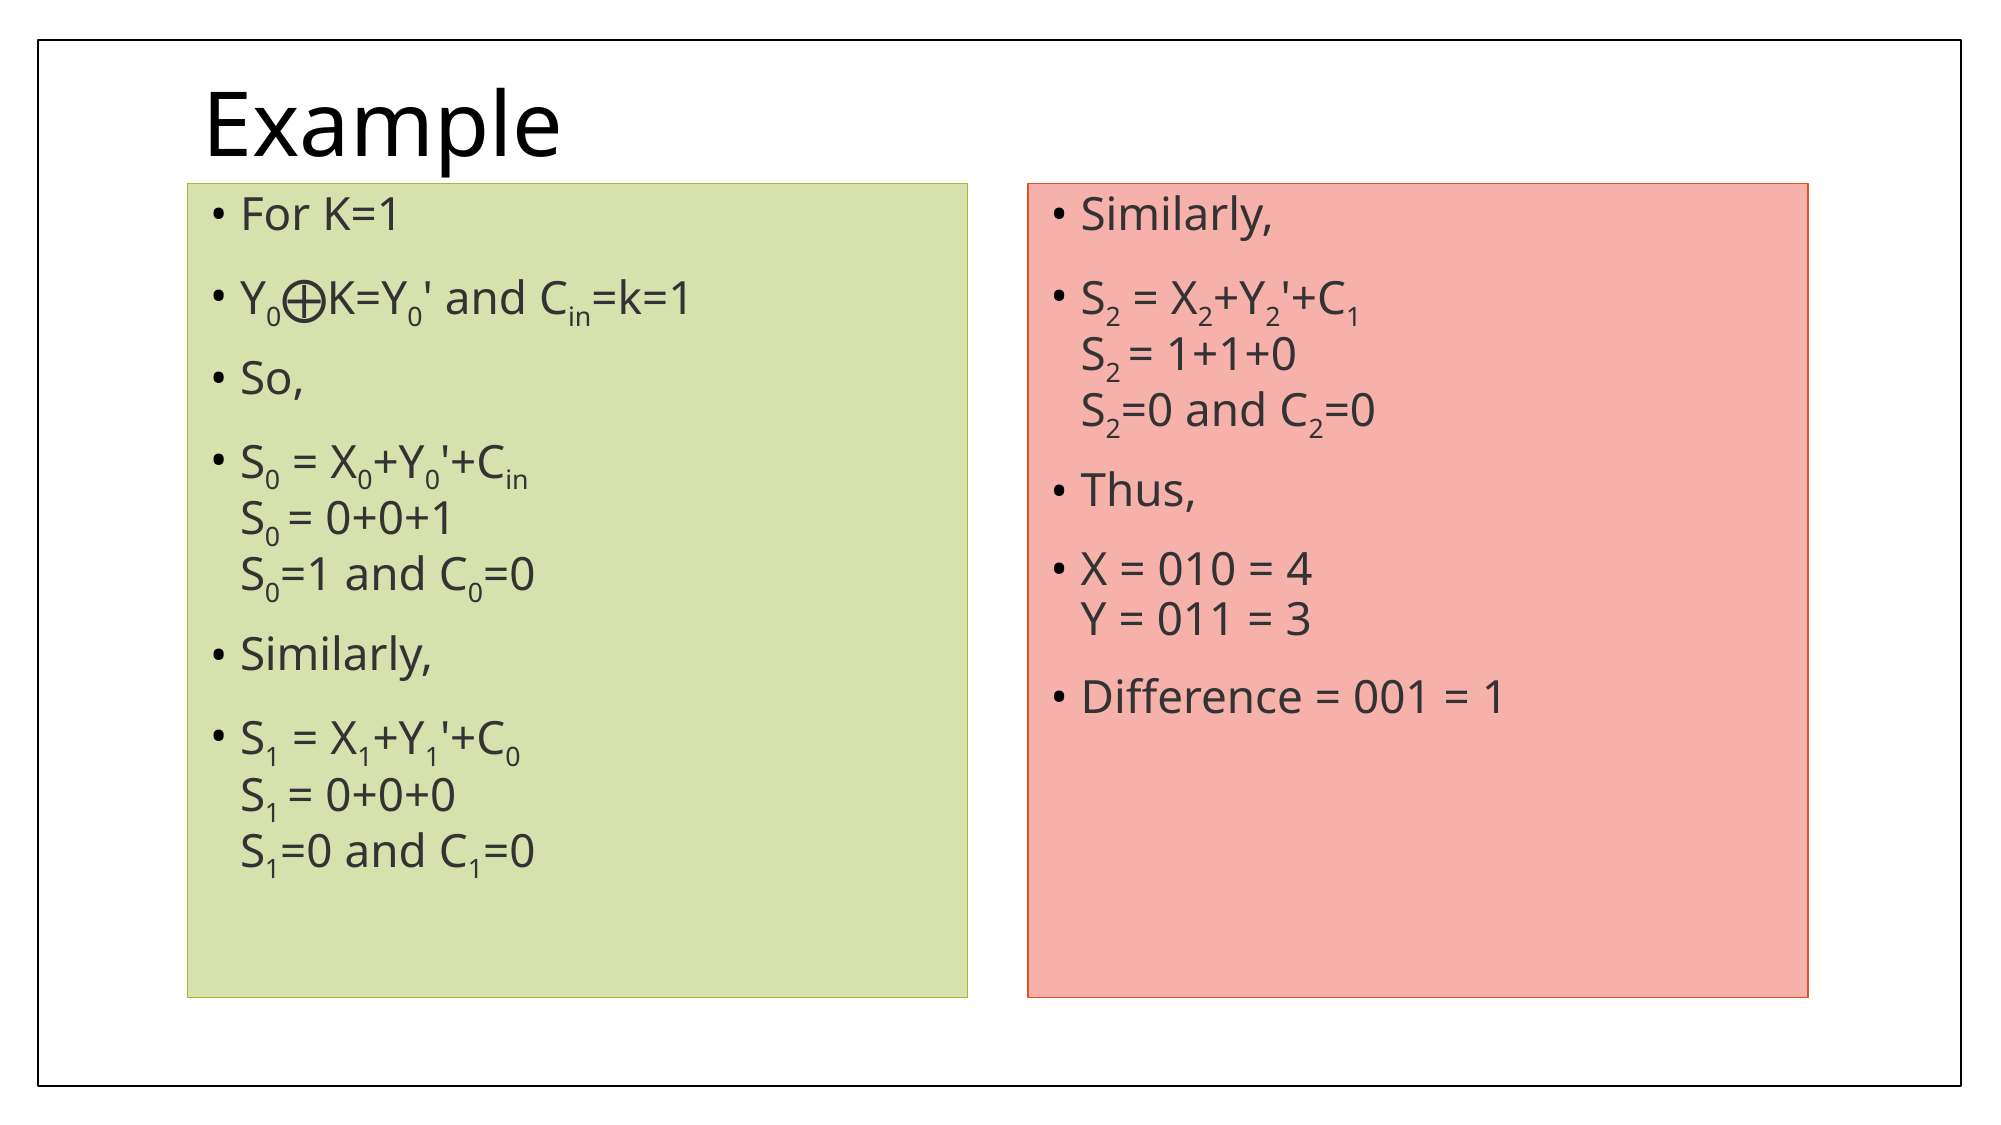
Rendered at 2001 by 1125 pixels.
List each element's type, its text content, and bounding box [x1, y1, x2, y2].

list Similarly, S2 = X2+Y2'+C1 S2 = 1+1+0 S2=0 and C2=0 Thus, X = 010 = 4 Y = 011 = 3 Difference = 001 = 1 [1028, 183, 1809, 998]
title Example [187, 71, 1808, 184]
list For K=1 Y0⨁K=Y0' and Cin=k=1 So, S0 = X0+Y0'+Cin S0 = 0+0+1 S0=1 and C0=0 Similarly, S1 = X1+Y1'+C0 S1 = 0+0+0 S1=0 and C1=0 [187, 183, 968, 998]
